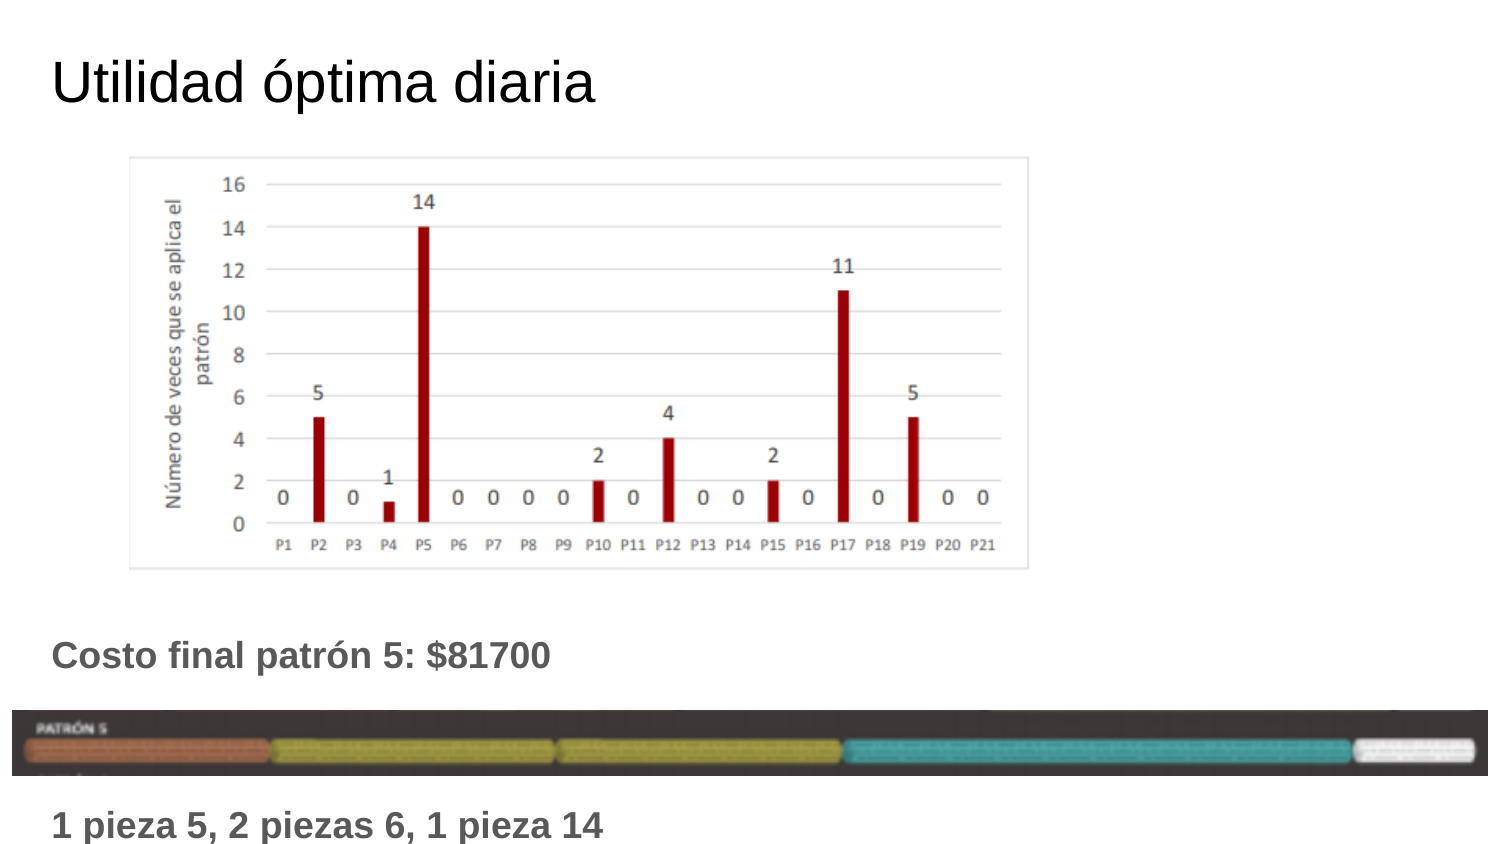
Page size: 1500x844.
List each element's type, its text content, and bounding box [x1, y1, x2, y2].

picture [12, 709, 1488, 776]
list Costo final patrón 5: $81700 1 pieza 5, 2 piezas 6, 1 pieza 14 [36, 784, 1425, 844]
list Costo final patrón 5: $81700 1 pieza 5, 2 piezas 6, 1 pieza 14 [36, 609, 1425, 708]
picture [129, 155, 1037, 577]
title Utilidad óptima diaria [36, 29, 1435, 124]
